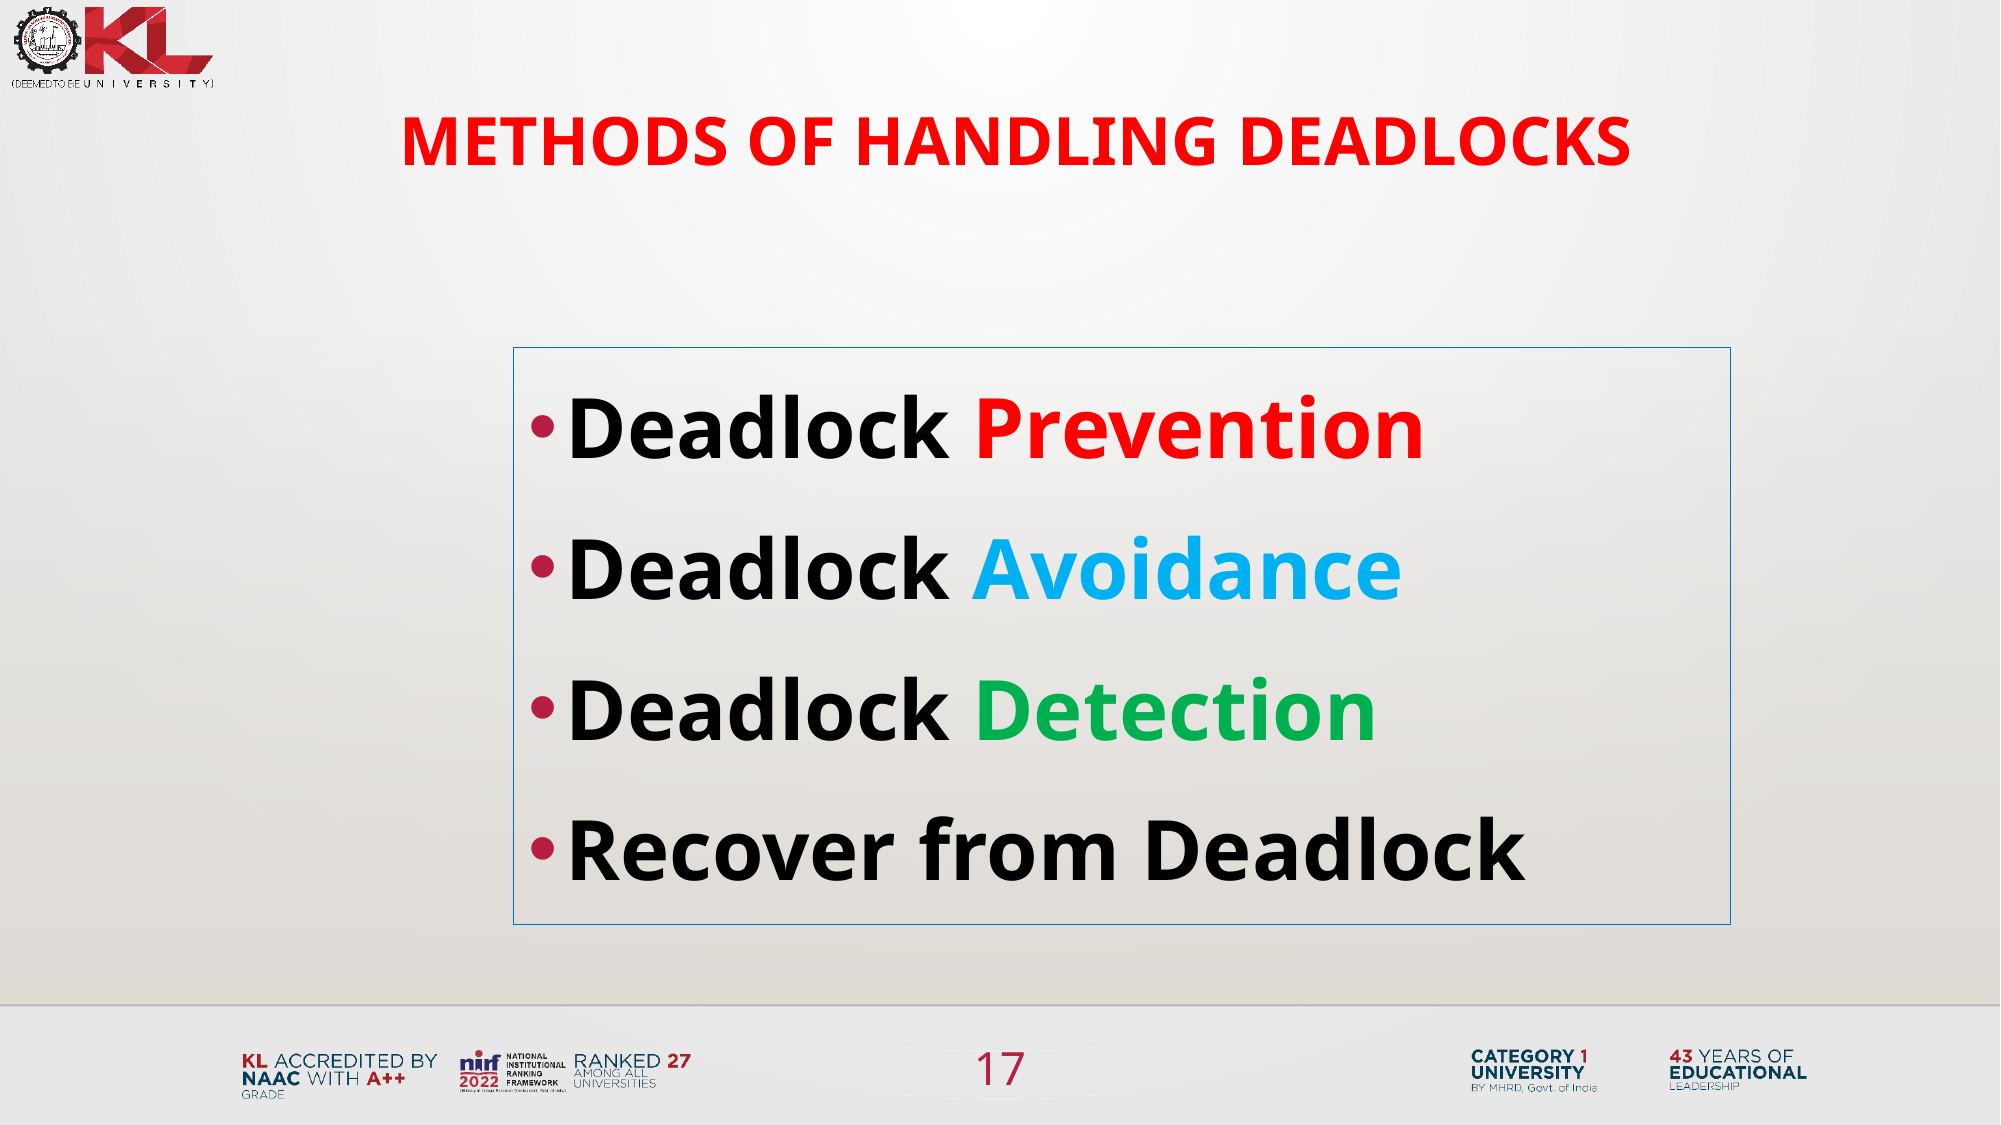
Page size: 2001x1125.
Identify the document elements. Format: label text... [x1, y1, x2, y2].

picture [1447, 1045, 1814, 1101]
list Deadlock Prevention Deadlock Avoidance Deadlock Detection Recover from Deadlock [513, 347, 1731, 925]
title Methods of Handling Deadlocks [384, 100, 1934, 273]
picture [238, 1045, 716, 1103]
picture [12, 5, 213, 88]
slide_number 17 [933, 1031, 1067, 1115]
